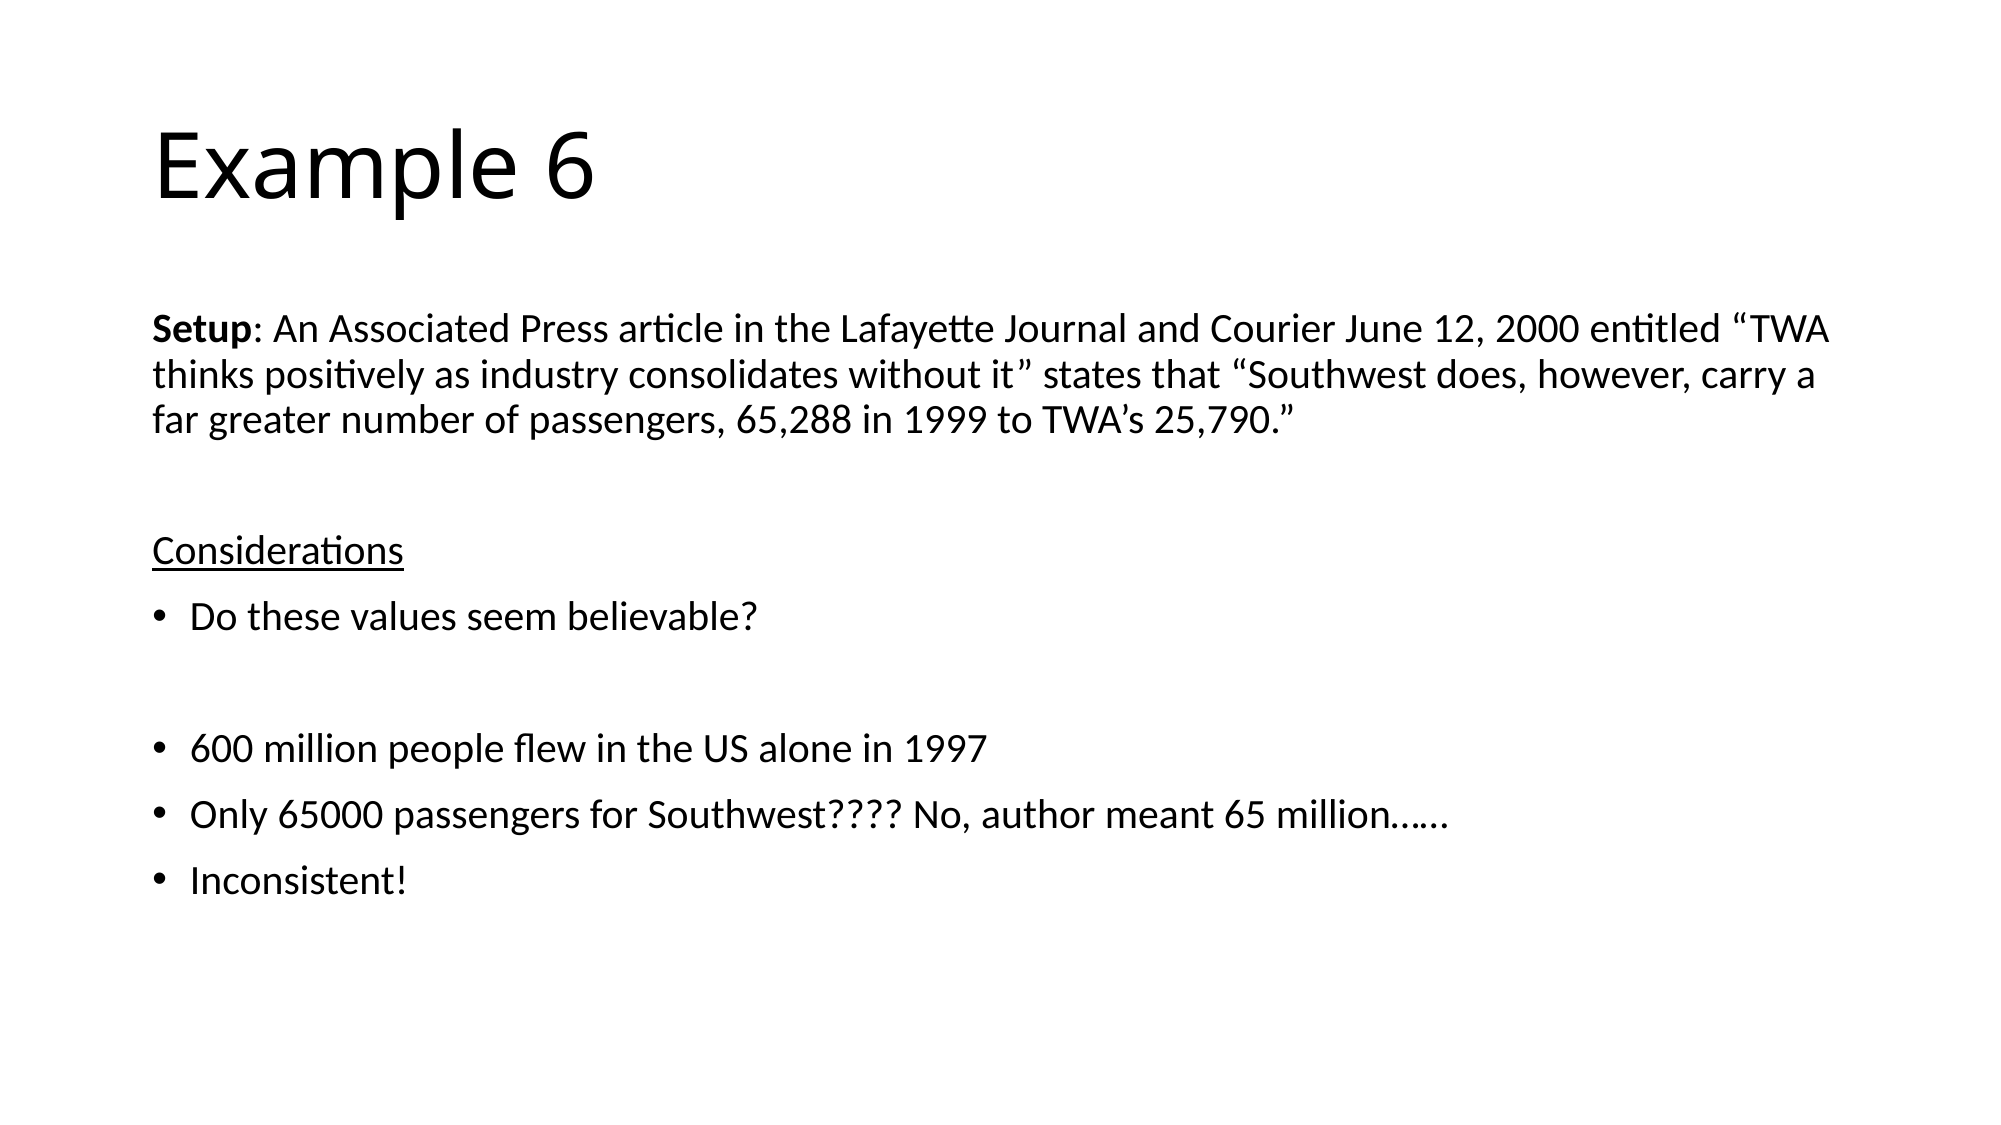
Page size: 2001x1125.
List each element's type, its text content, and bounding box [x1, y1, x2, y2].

title Example 6 [137, 59, 1863, 278]
list Setup: An Associated Press article in the Lafayette Journal and Courier June 12, 2000 entitled “TWA thinks positively as industry consolidates without it” states that “Southwest does, however, carry a far greater number of passengers, 65,288 in 1999 to TWA’s 25,790.” Considerations Do these values seem believable? 600 million people flew in the US alone in 1997 Only 65000 passengers for Southwest???? No, author meant 65 million…… Inconsistent! [137, 299, 1863, 1014]
